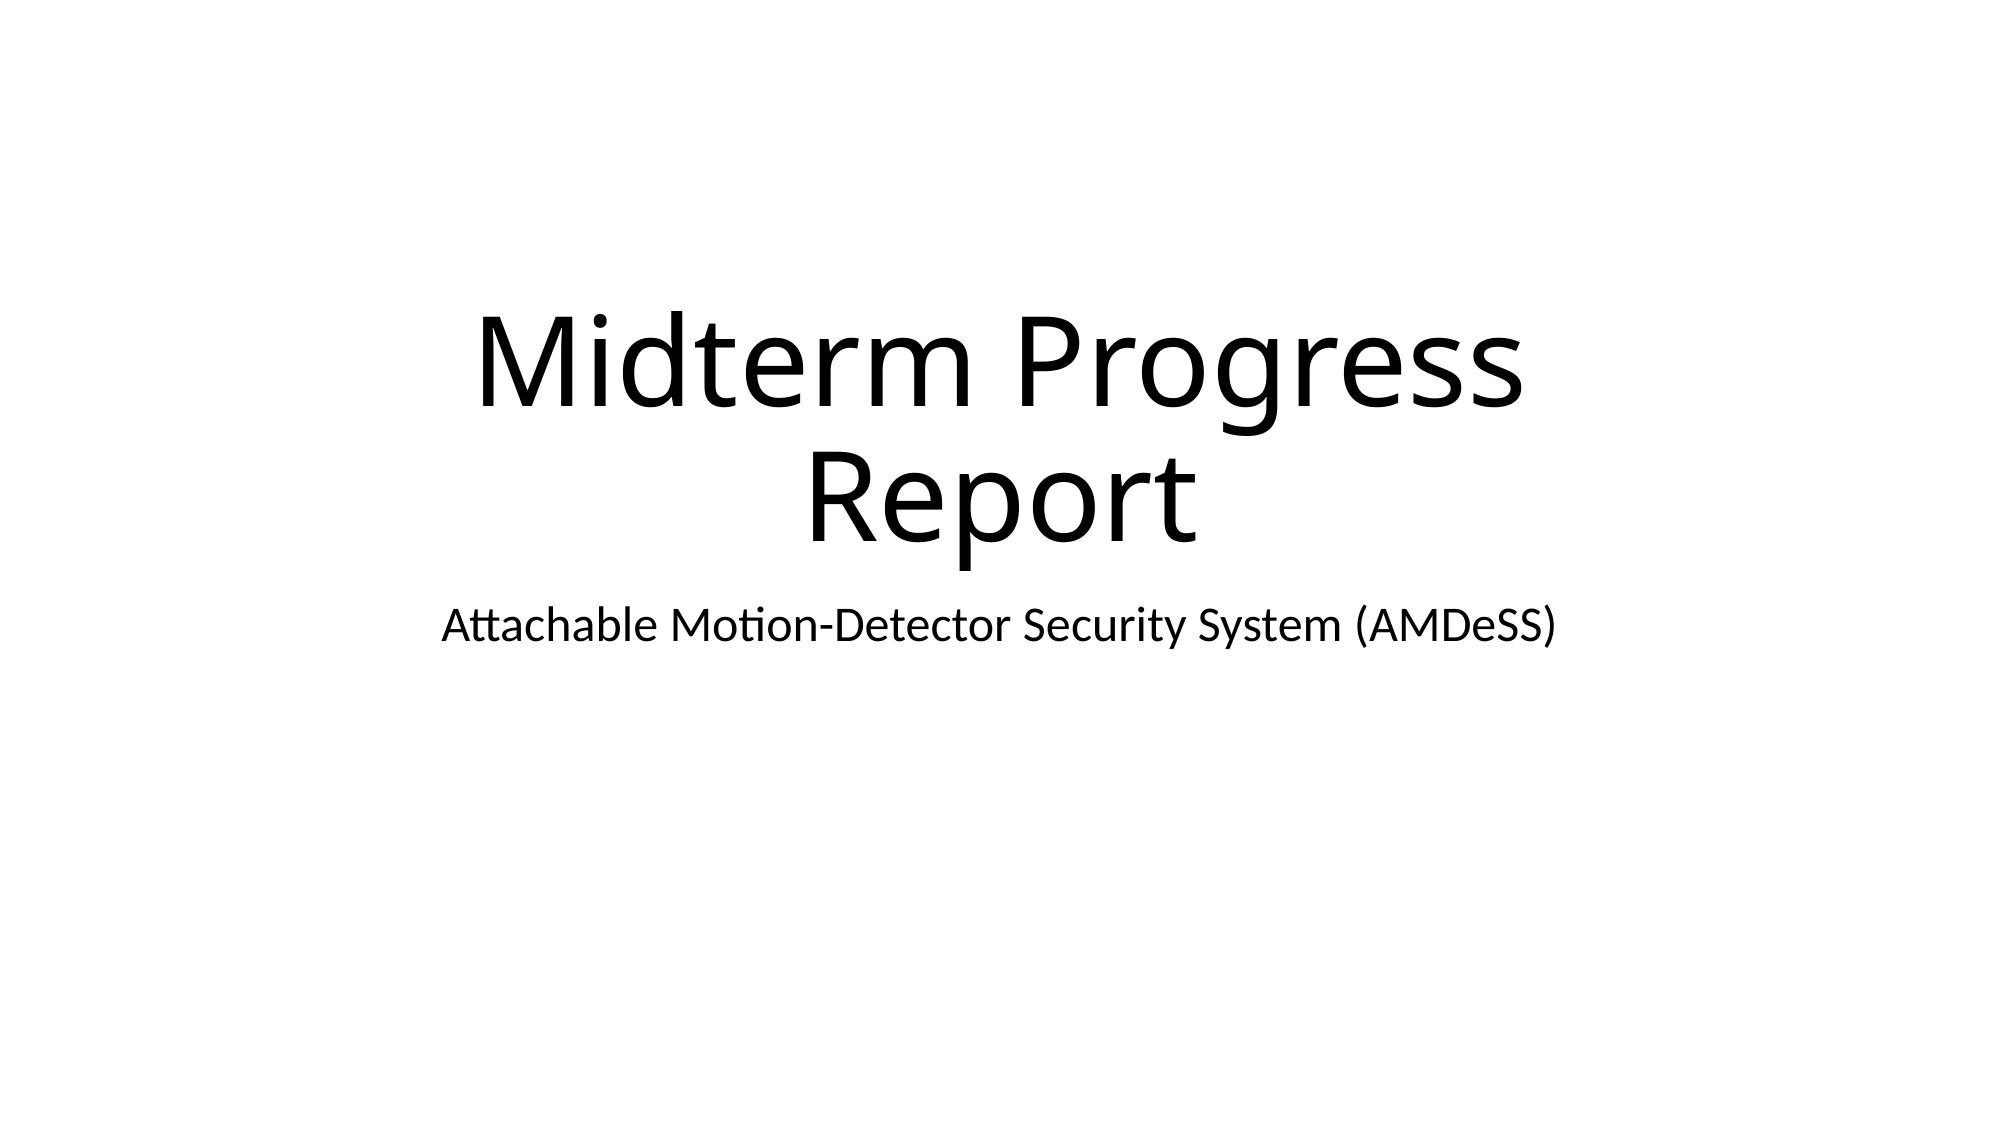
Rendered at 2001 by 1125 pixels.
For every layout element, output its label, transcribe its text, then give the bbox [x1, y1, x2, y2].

subtitle Attachable Motion-Detector Security System (AMDeSS) [249, 590, 1750, 863]
title Midterm Progress Report [249, 184, 1750, 576]
